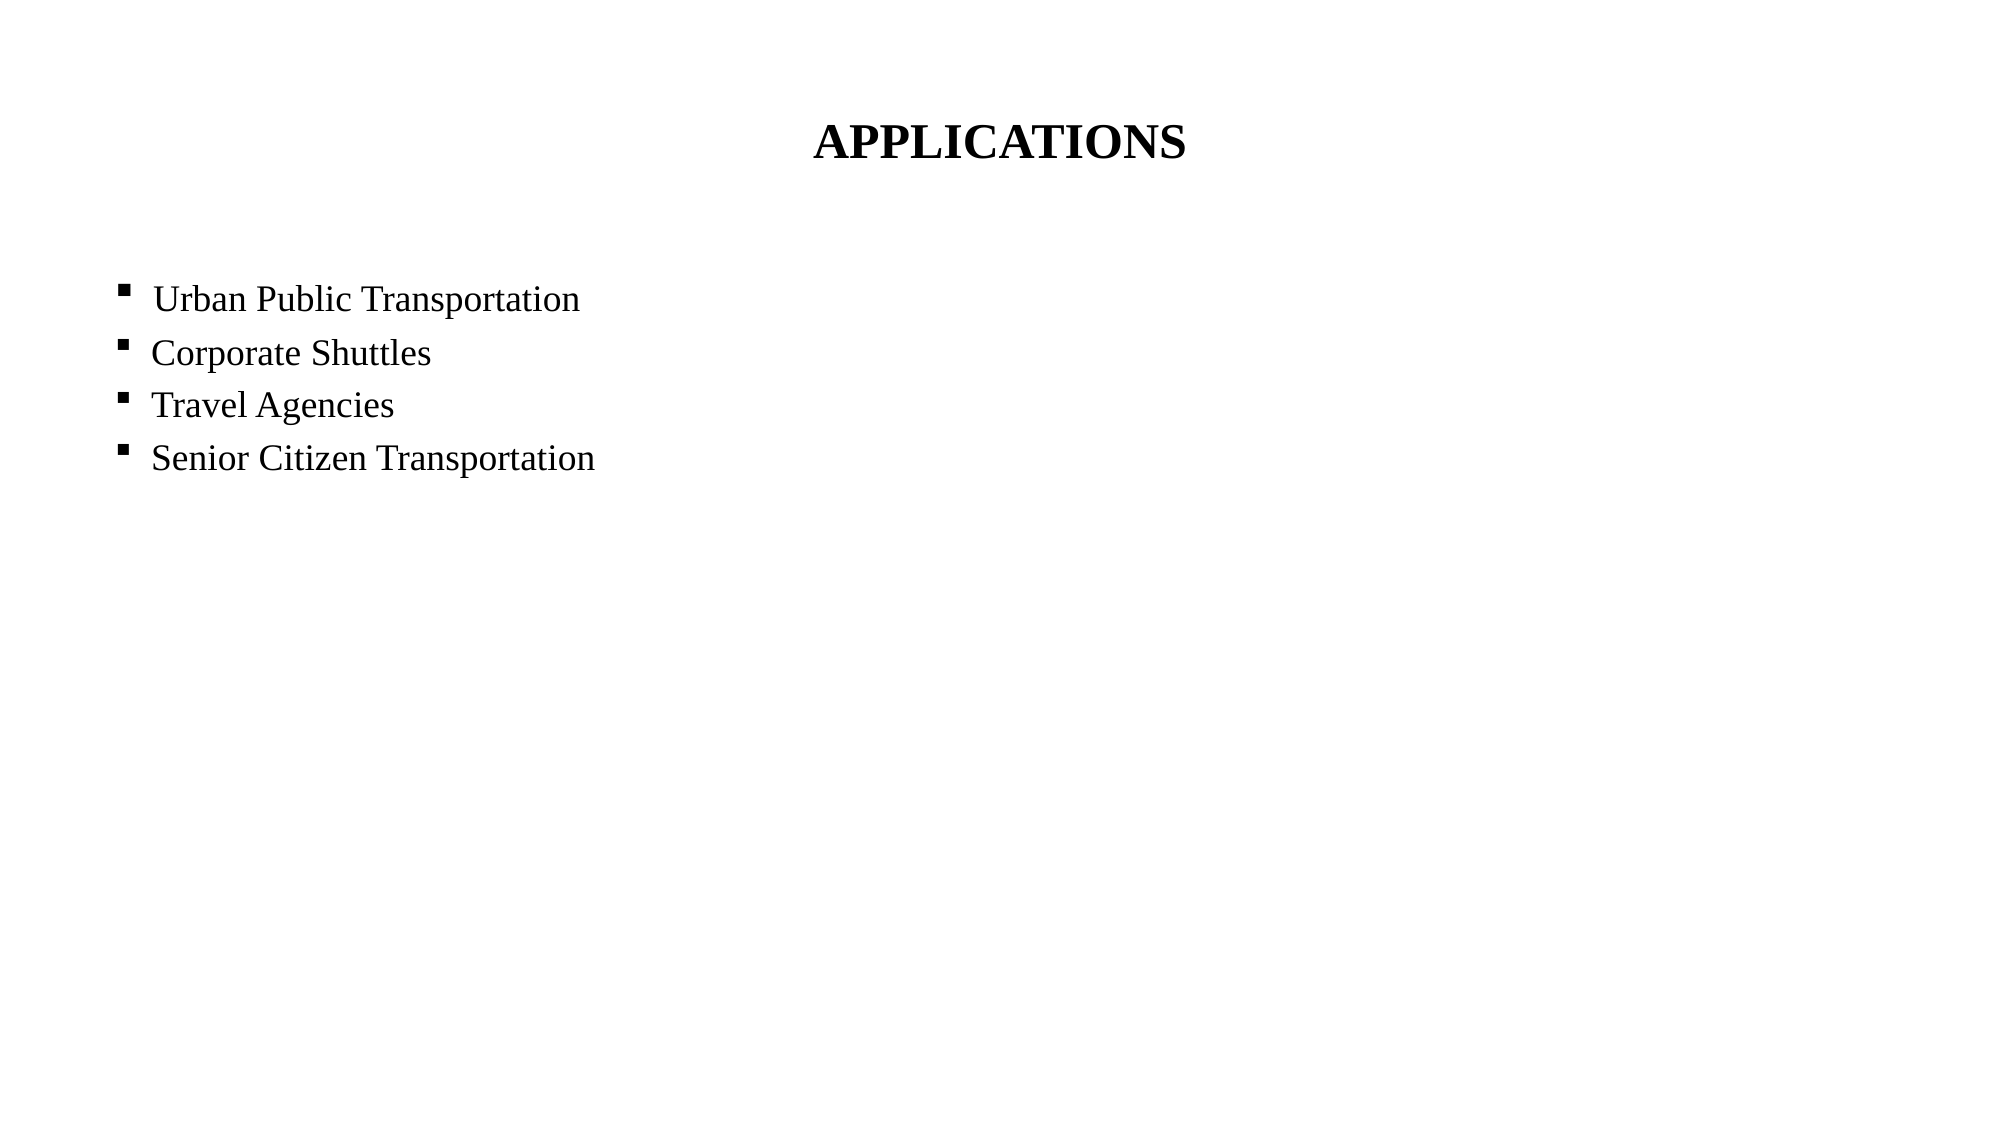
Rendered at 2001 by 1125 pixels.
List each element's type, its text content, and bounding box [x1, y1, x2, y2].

title APPLICATIONS [99, 45, 1900, 233]
list Urban Public Transportation Corporate Shuttles Travel Agencies Senior Citizen Transportation [99, 262, 1900, 1005]
